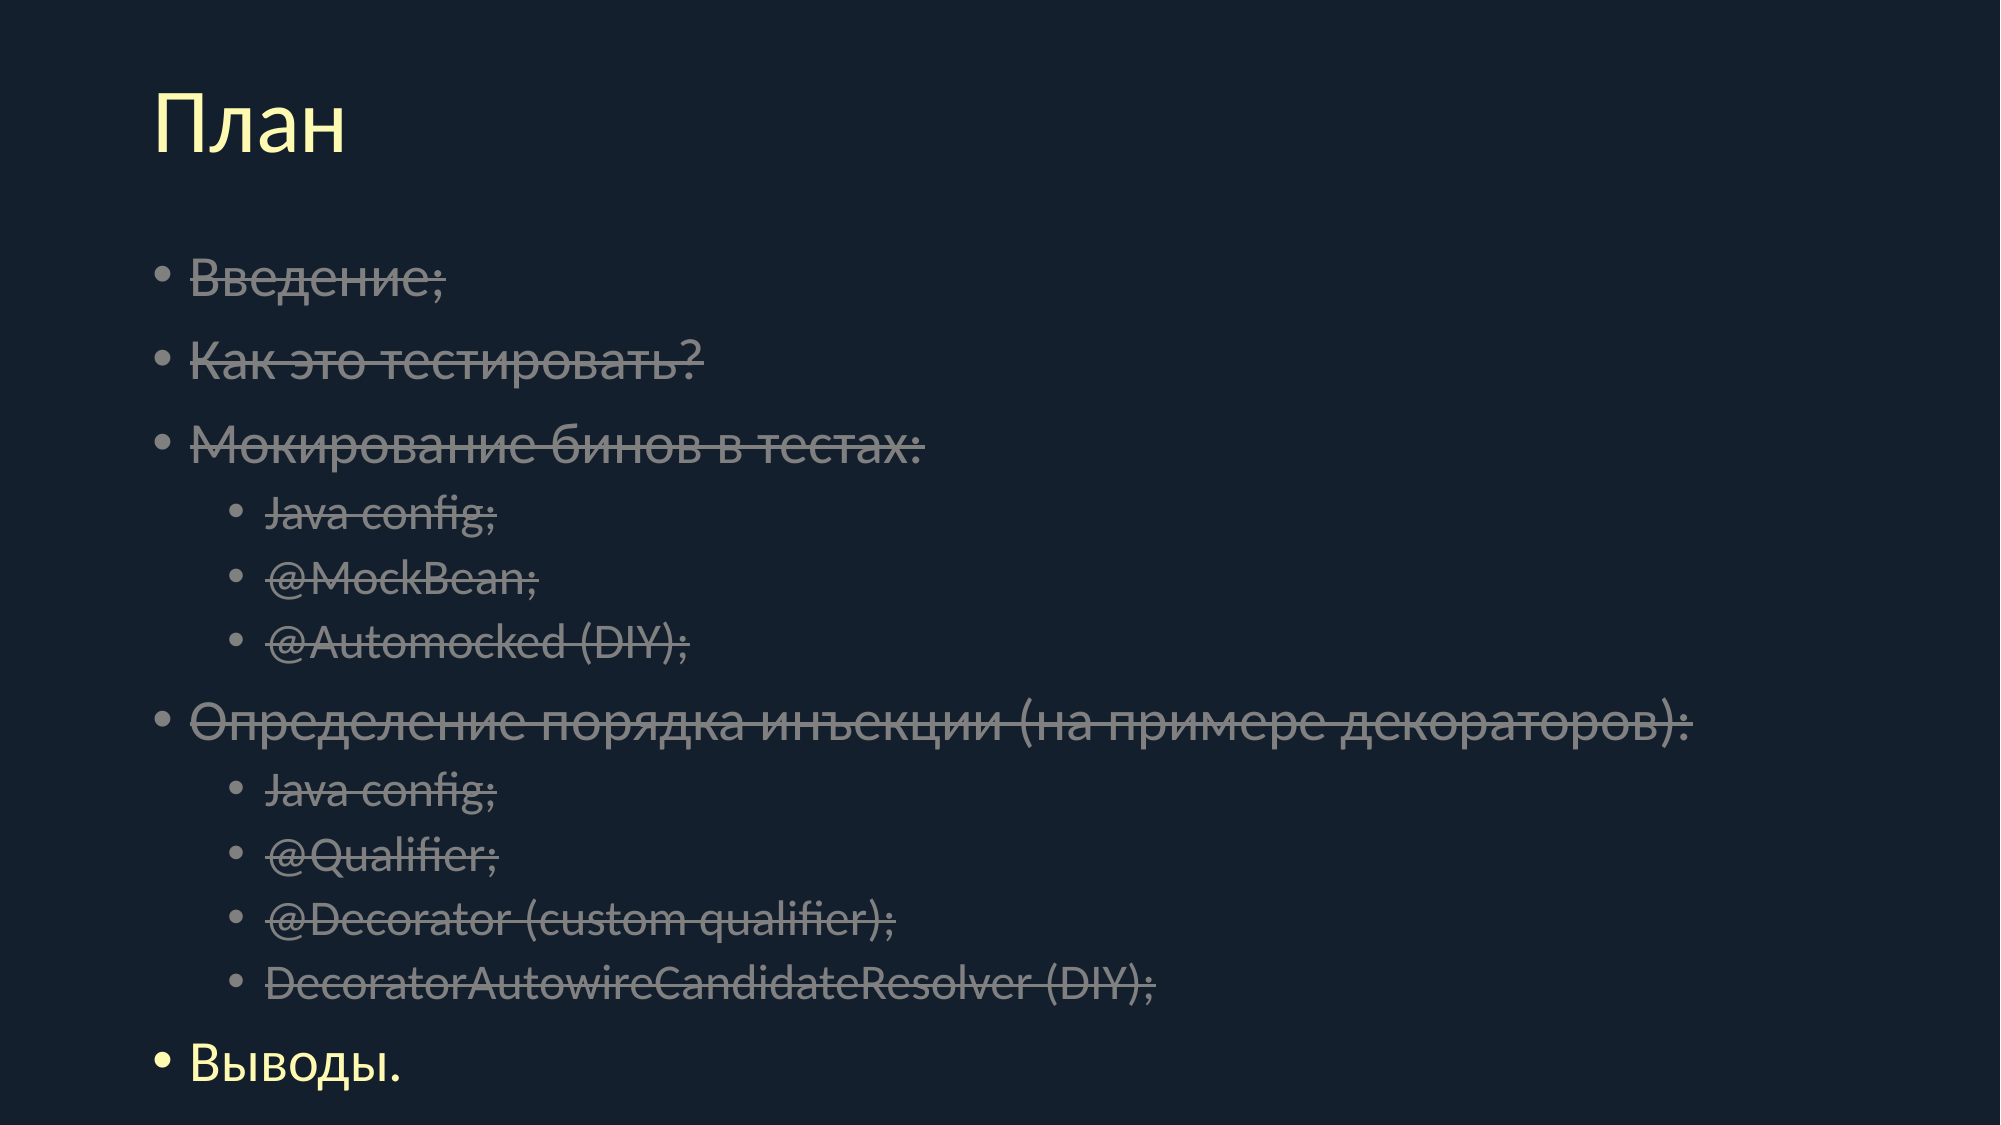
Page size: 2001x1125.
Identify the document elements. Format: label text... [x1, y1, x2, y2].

list Введение; Как это тестировать? Мокирование бинов в тестах: Java config; @MockBean; @Automocked (DIY); Определение порядка инъекции (на примере декораторов): Java config; @Qualifier; @Decorator (custom qualifier); DecoratorAutowireCandidateResolver (DIY); Выводы. [137, 238, 1863, 1125]
title План [137, 59, 379, 187]
